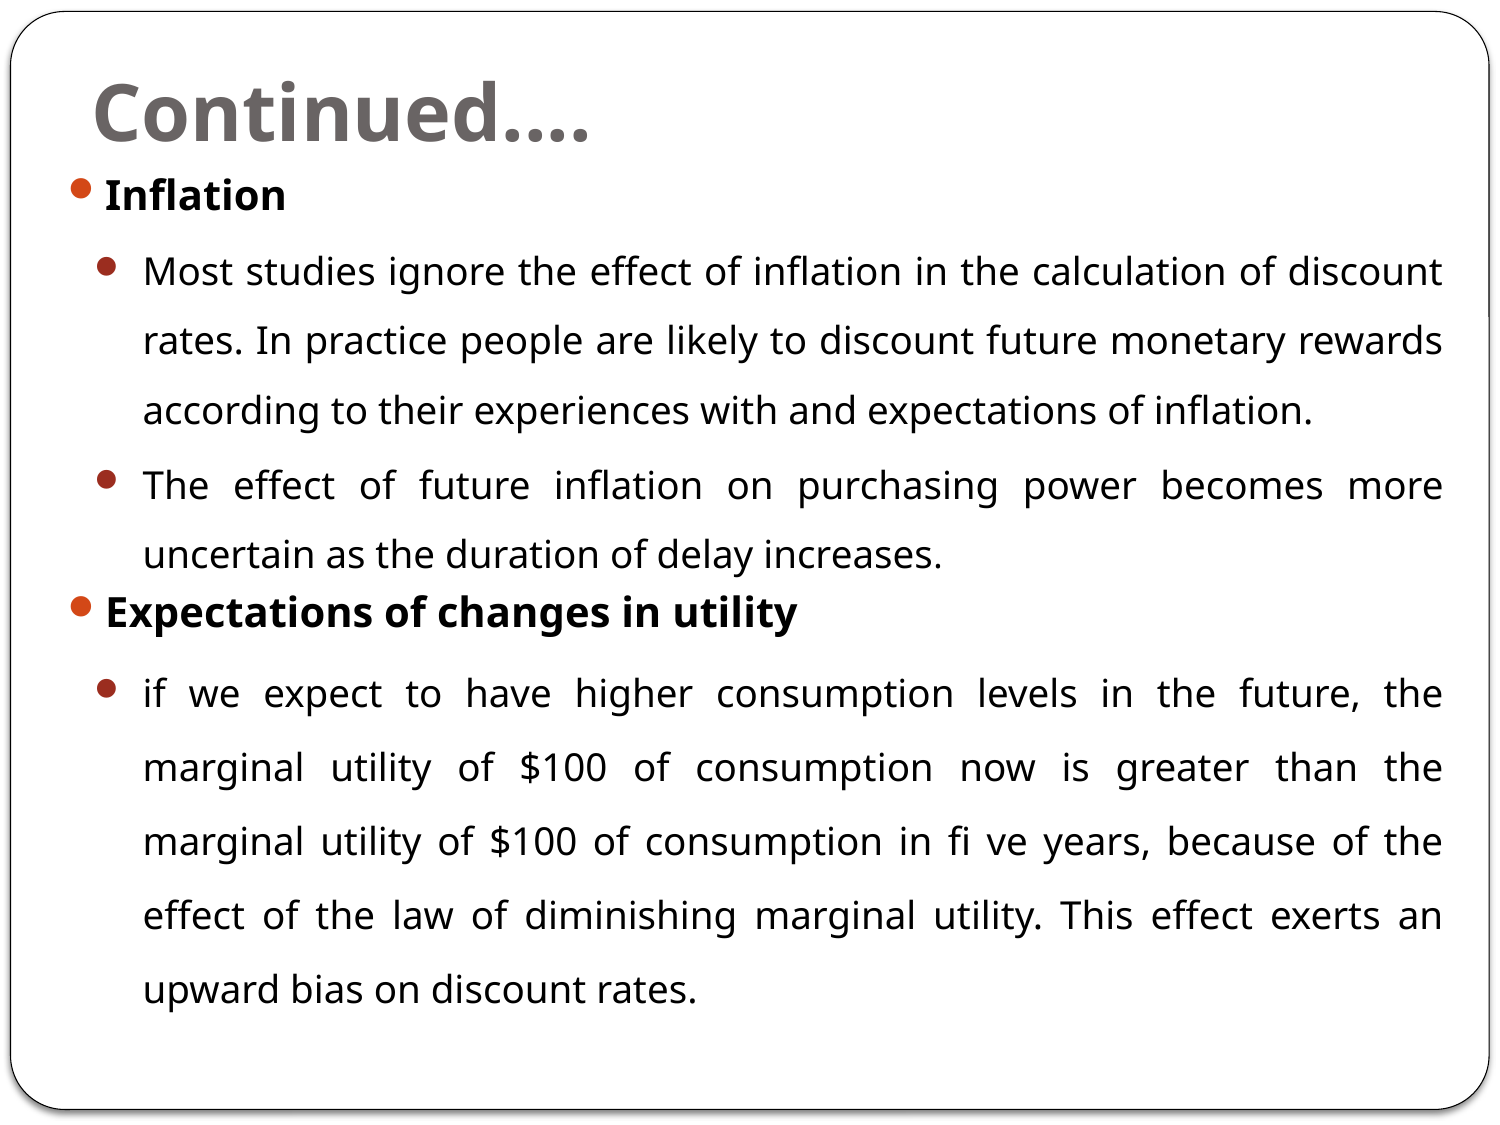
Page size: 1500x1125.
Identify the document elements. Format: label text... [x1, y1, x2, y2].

title Continued.... [76, 54, 1425, 160]
list Inflation Most studies ignore the effect of inflation in the calculation of discount rates. In practice people are likely to discount future monetary rewards according to their experiences with and expectations of inflation. The effect of future inflation on purchasing power becomes more uncertain as the duration of delay increases. Expectations of changes in utility if we expect to have higher consumption levels in the future, the marginal utility of $100 of consumption now is greater than the marginal utility of $100 of consumption in fi ve years, because of the effect of the law of diminishing marginal utility. This effect exerts an upward bias on discount rates. [53, 160, 1459, 1071]
